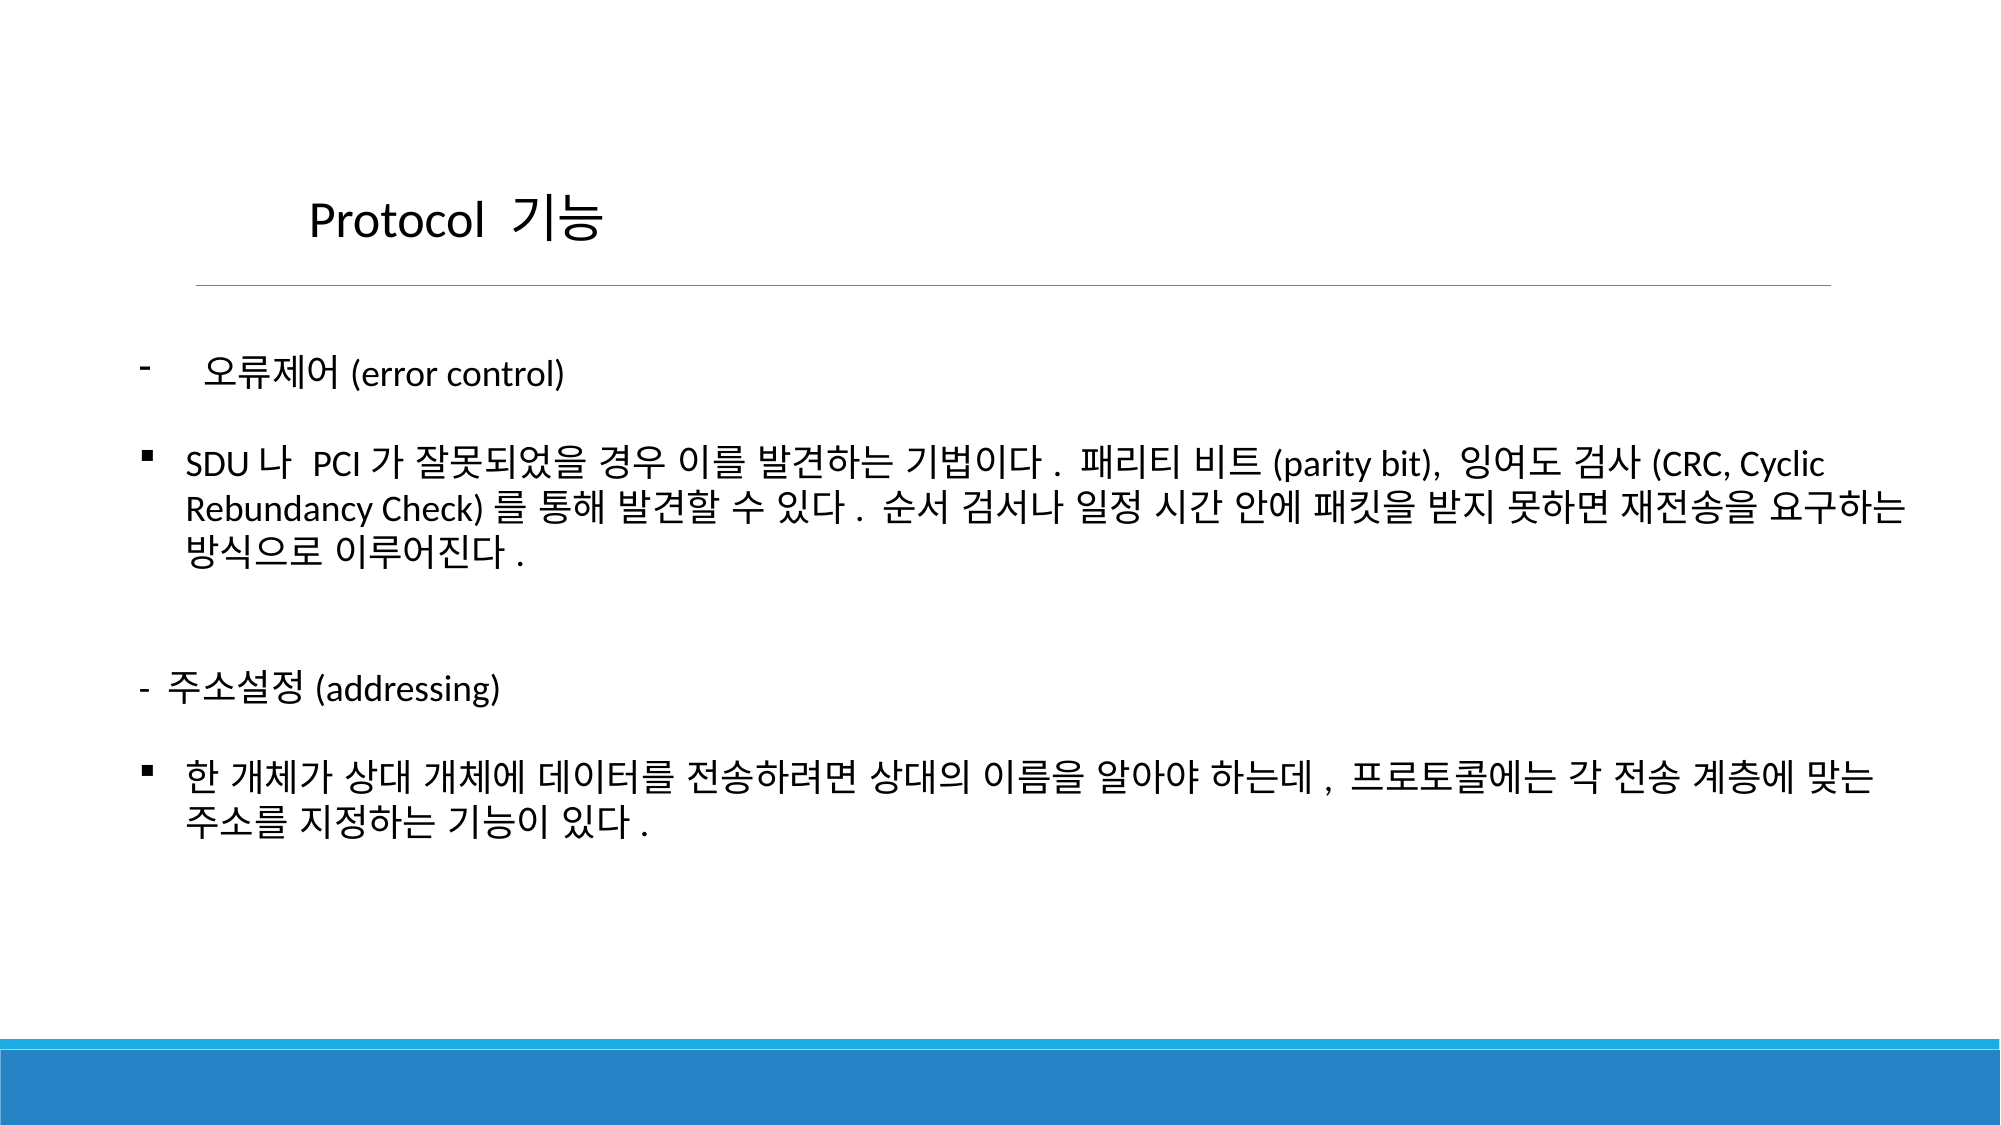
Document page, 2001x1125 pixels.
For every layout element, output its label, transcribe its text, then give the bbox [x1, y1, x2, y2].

text_box 오류제어(error control) SDU나 PCI가 잘못되었을 경우 이를 발견하는 기법이다. 패리티 비트(parity bit), 잉여도 검사(CRC, Cyclic Rebundancy Check)를 통해 발견할 수 있다. 순서 검서나 일정 시간 안에 패킷을 받지 못하면 재전송을 요구하는 방식으로 이루어진다. - 주소설정(addressing) 한 개체가 상대 개체에 데이터를 전송하려면 상대의 이름을 알아야 하는데, 프로토콜에는 각 전송 계층에 맞는 주소를 지정하는 기능이 있다. [123, 341, 1932, 948]
text_box Protocol 기능 [294, 177, 621, 255]
